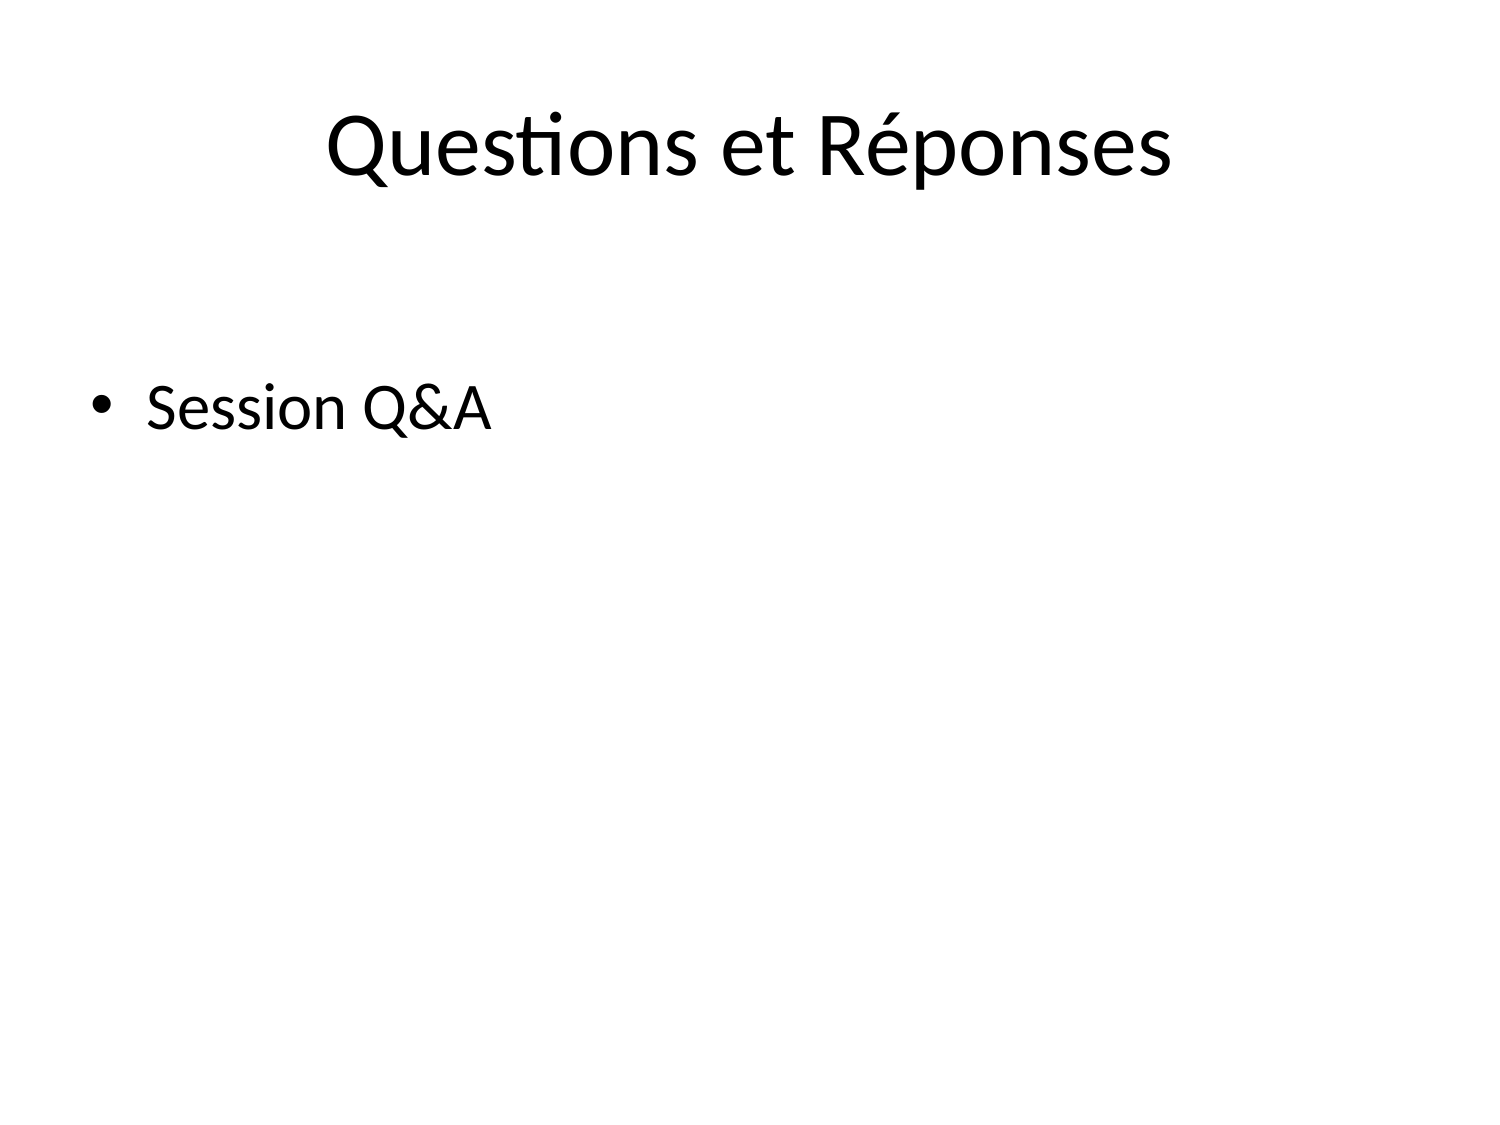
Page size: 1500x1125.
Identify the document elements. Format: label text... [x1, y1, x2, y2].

list Session Q&A [75, 262, 1425, 1005]
title Questions et Réponses [75, 45, 1425, 233]
